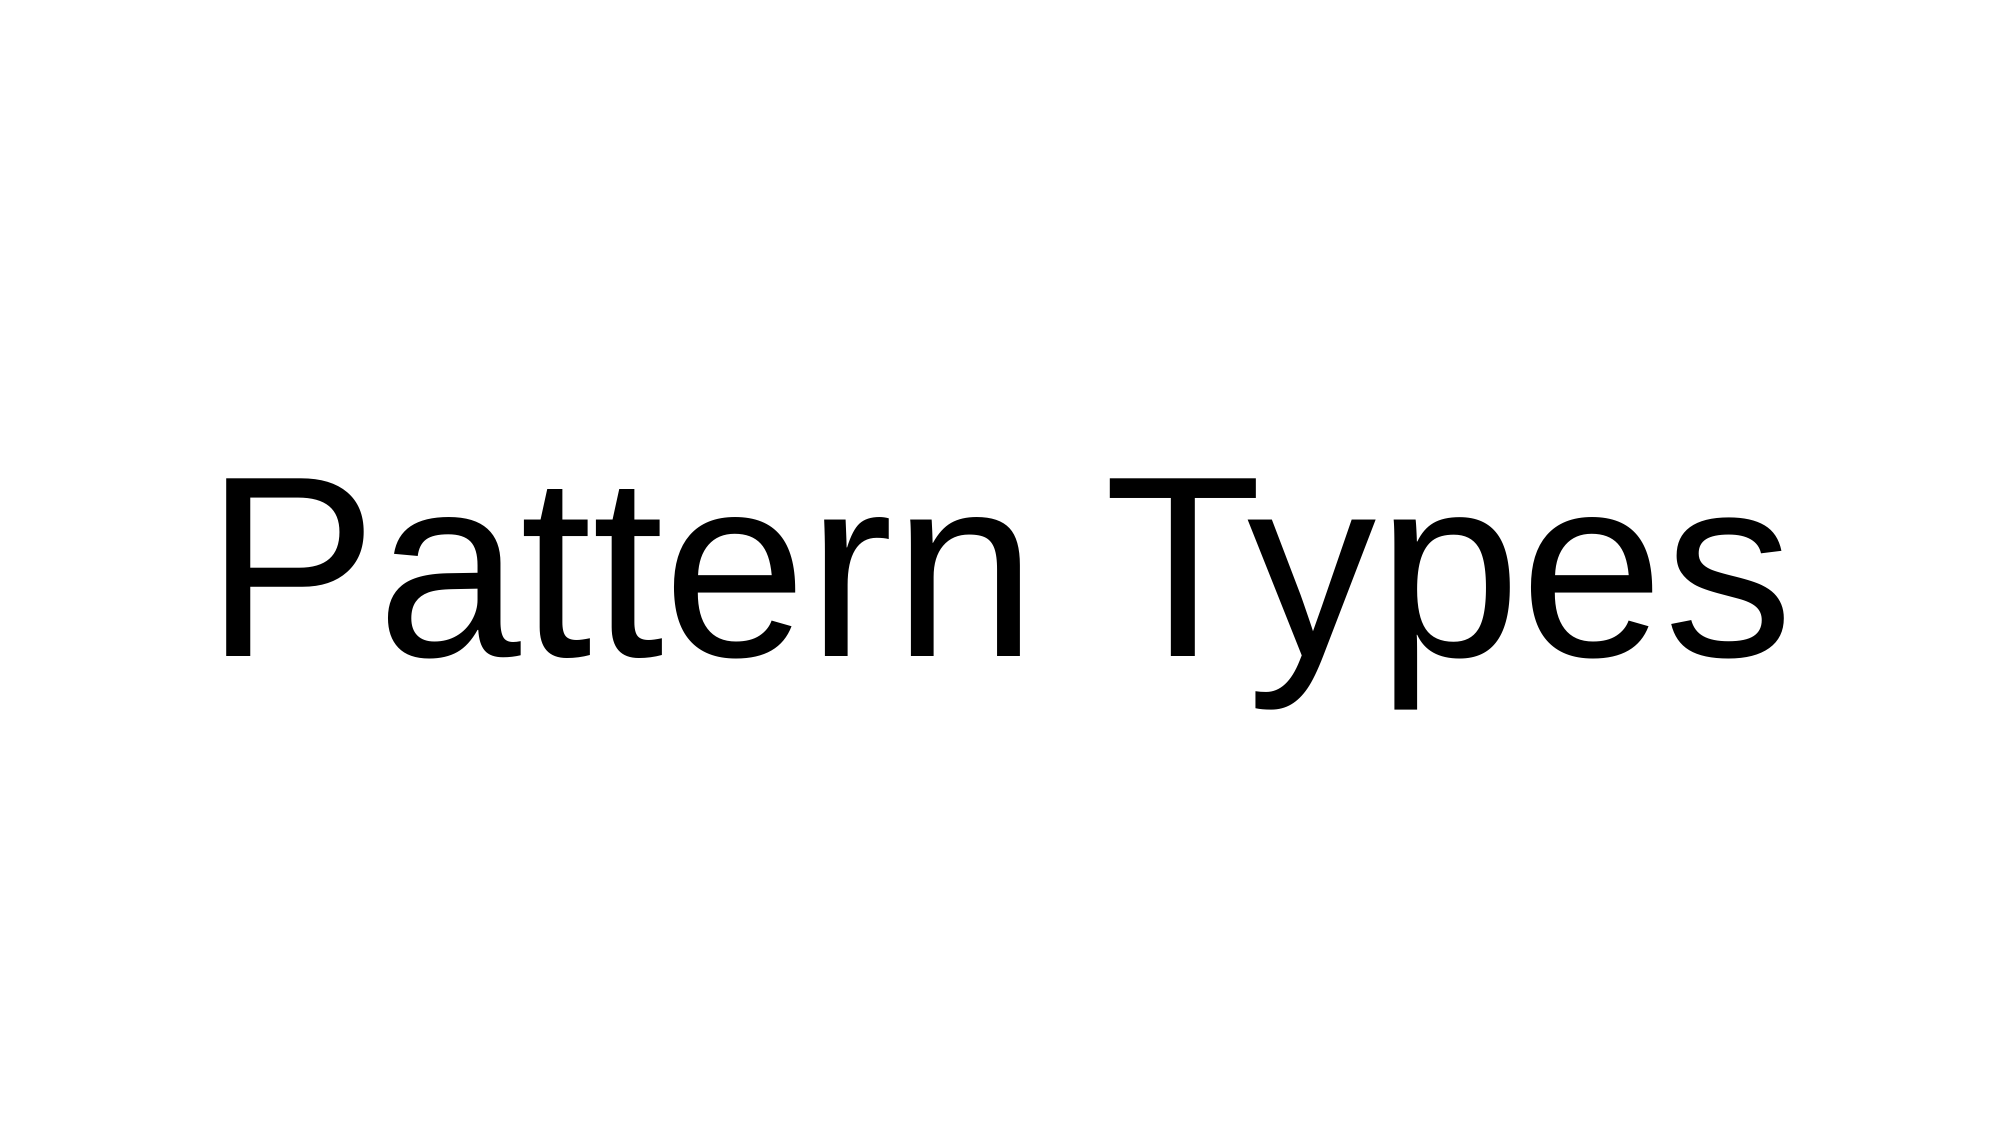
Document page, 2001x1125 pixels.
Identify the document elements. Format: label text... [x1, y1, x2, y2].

title Pattern Types [137, 59, 1863, 1086]
